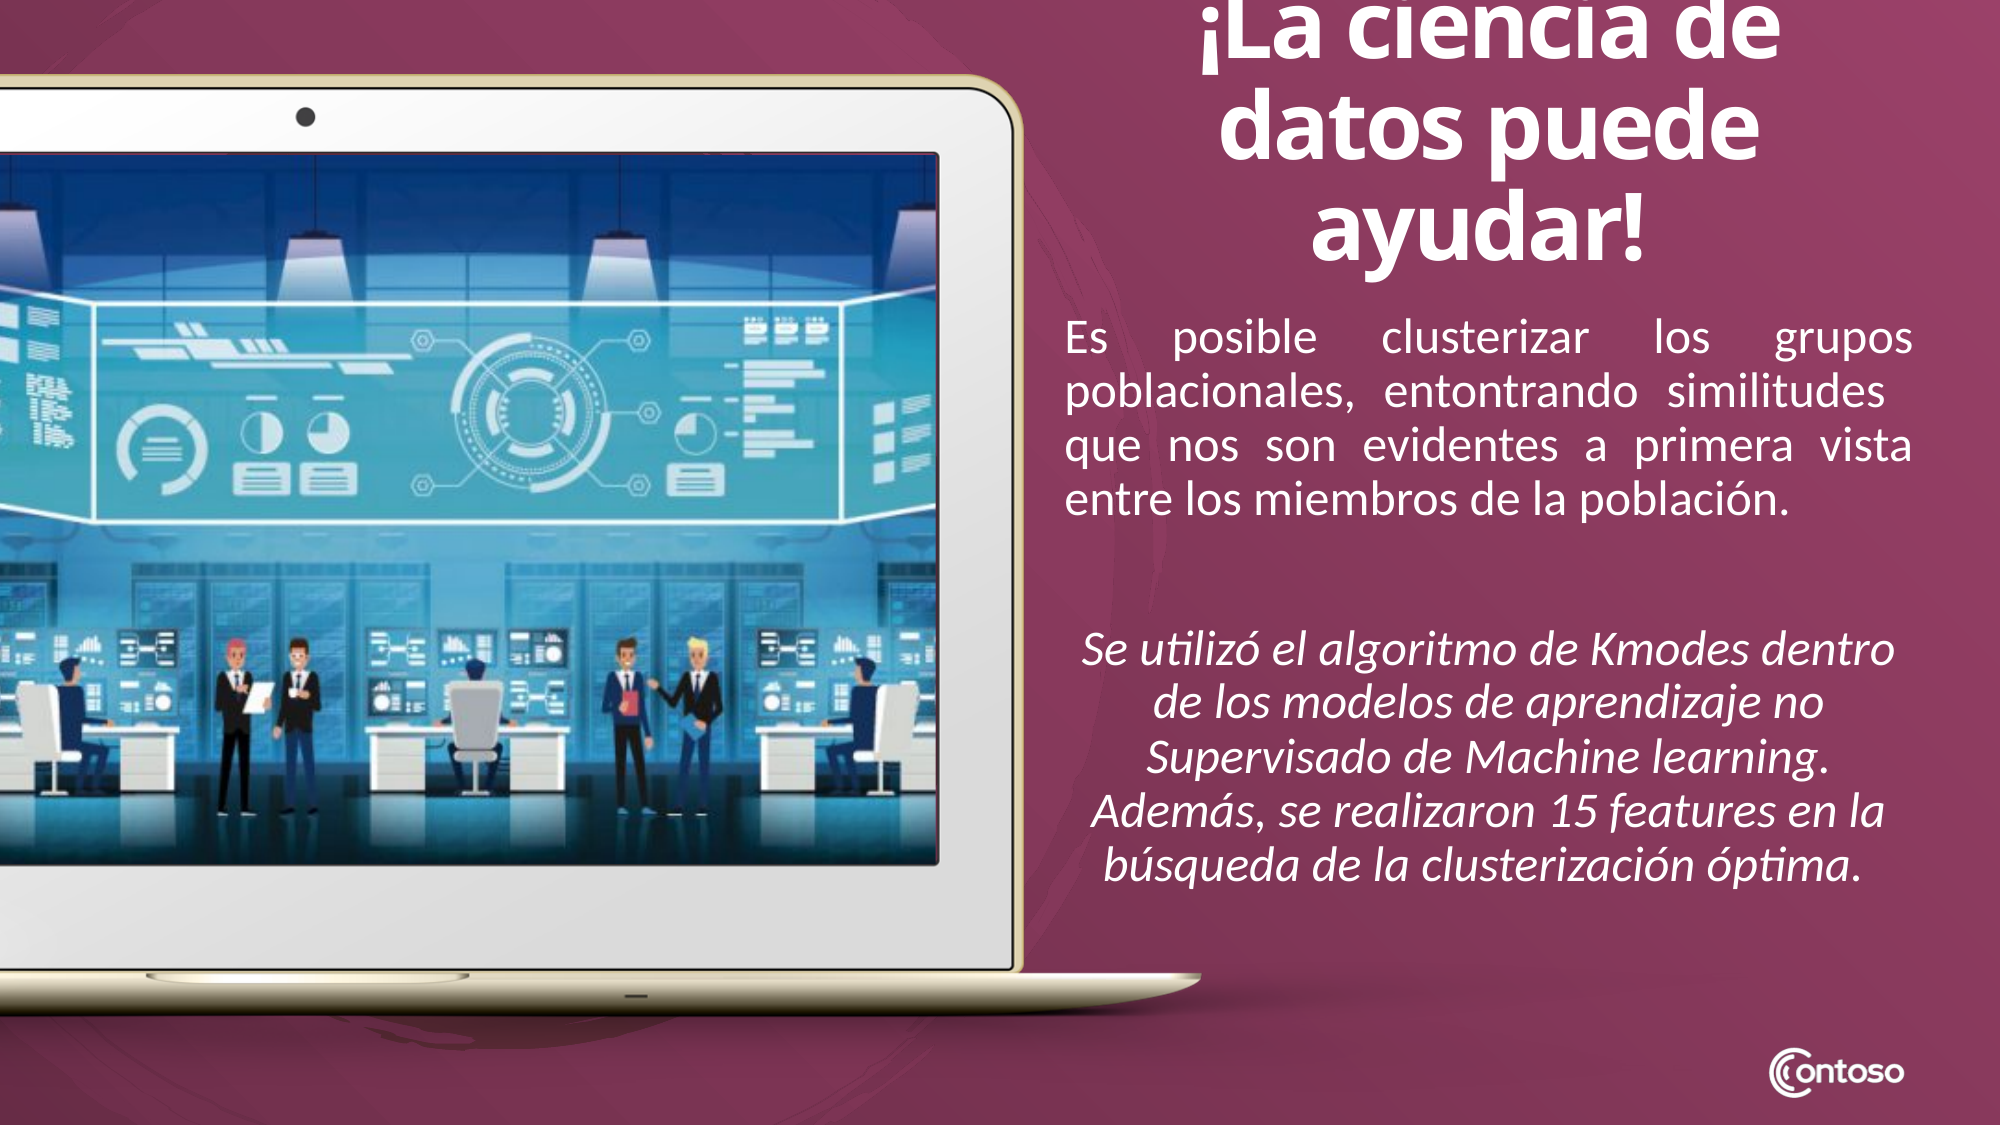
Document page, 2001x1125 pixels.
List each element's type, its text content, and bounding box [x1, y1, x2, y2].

title ¡La ciencia de datos puede ayudar! [1097, 74, 1881, 281]
list Es posible clusterizar los grupos poblacionales, entontrando similitudes que nos son evidentes a primera vista entre los miembros de la población. Se utilizó el algoritmo de Kmodes dentro de los modelos de aprendizaje no Supervisado de Machine learning. Además, se realizaron 15 features en la búsqueda de la clusterización óptima. [1064, 310, 1914, 543]
picture [1764, 1043, 1909, 1099]
picture [0, 74, 1757, 1092]
